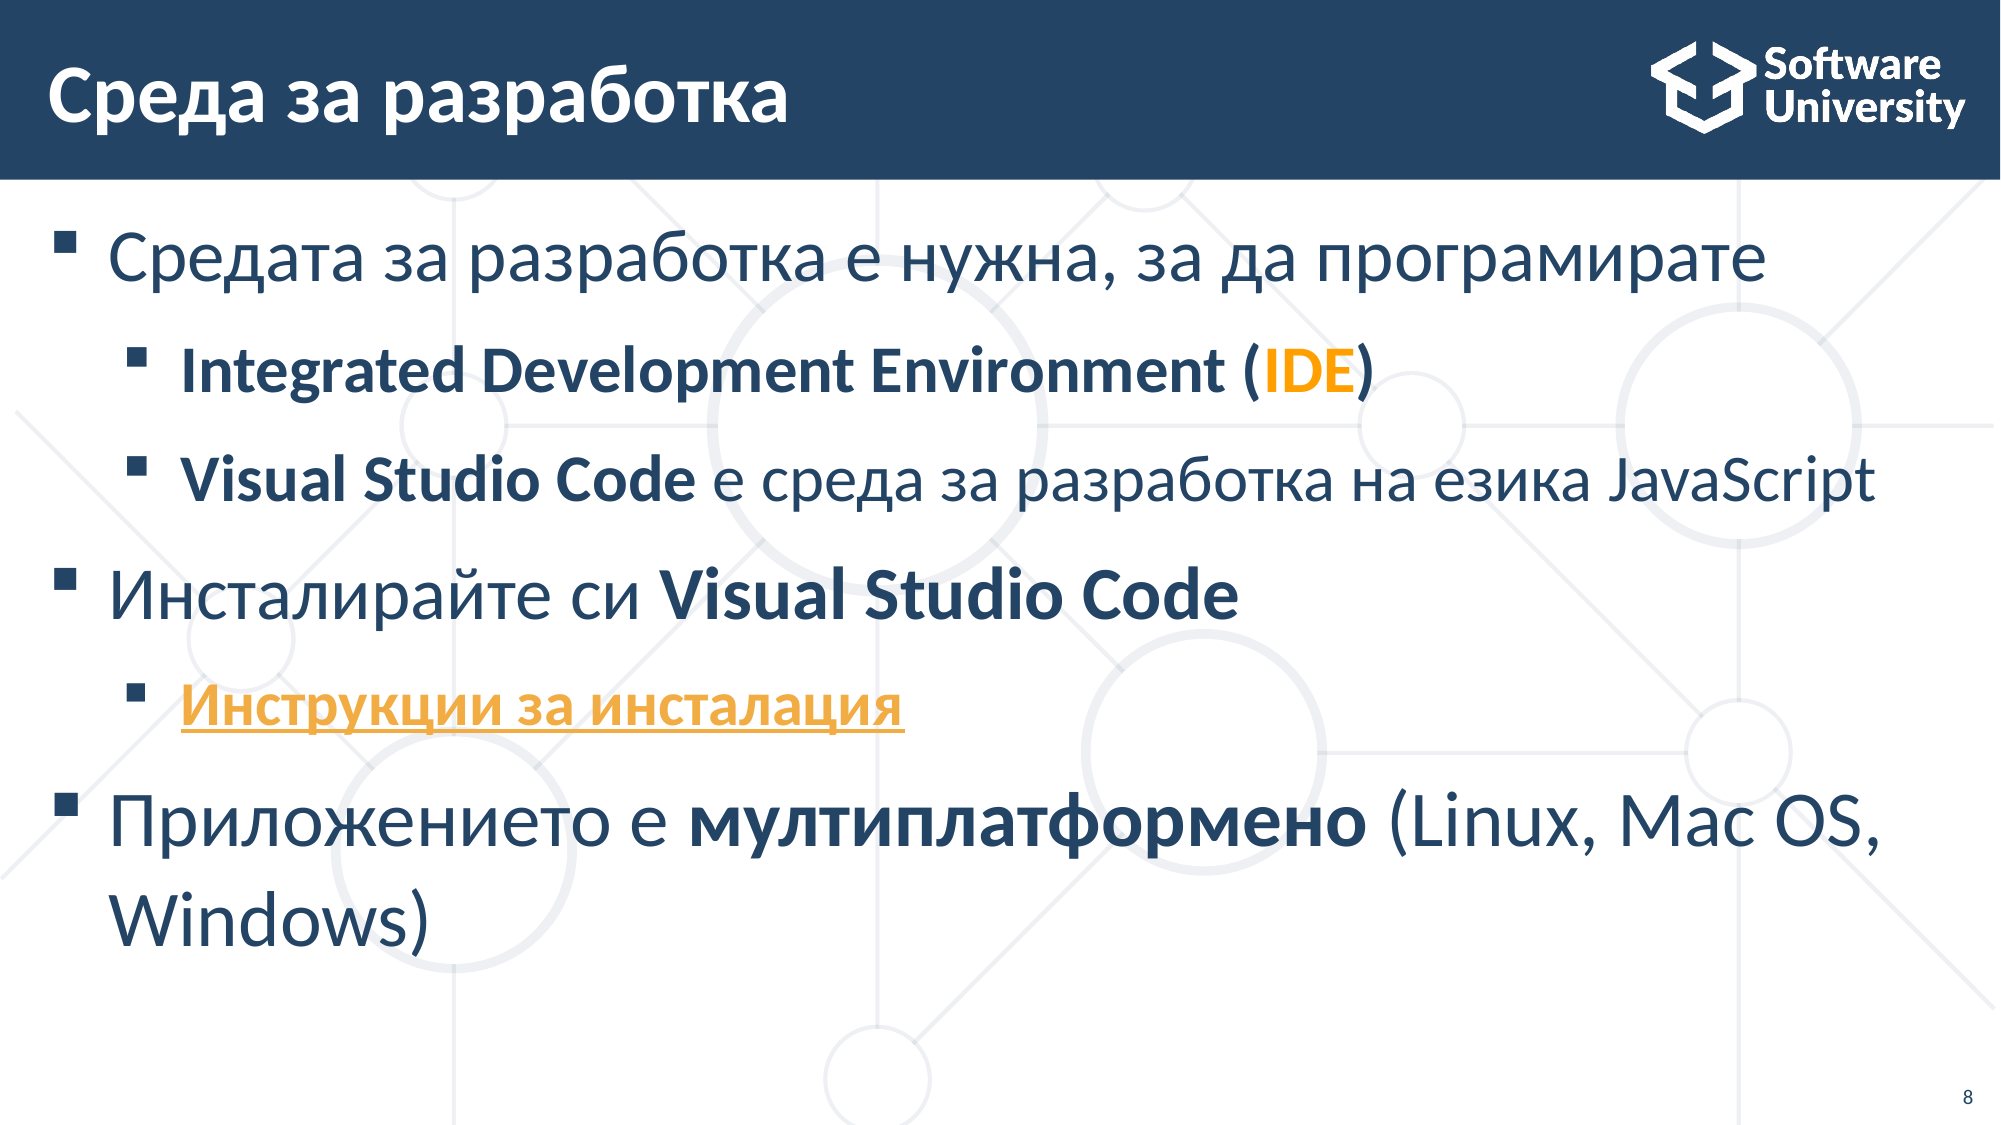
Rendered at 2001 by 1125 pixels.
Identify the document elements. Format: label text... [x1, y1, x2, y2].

list Средата за разработка е нужна, за да програмирате Integrated Development Environment (IDE) Visual Studio Code е среда за разработка на езика JavaScript Инсталирайте си Visual Studio Code Инструкции за инсталация Приложението е мултиплатформено (Linux, Mac OS, Windows) [31, 196, 1970, 1104]
picture [1651, 41, 1966, 134]
slide_number 6 [1927, 1067, 1989, 1117]
title Среда за разработка [31, 16, 1625, 162]
